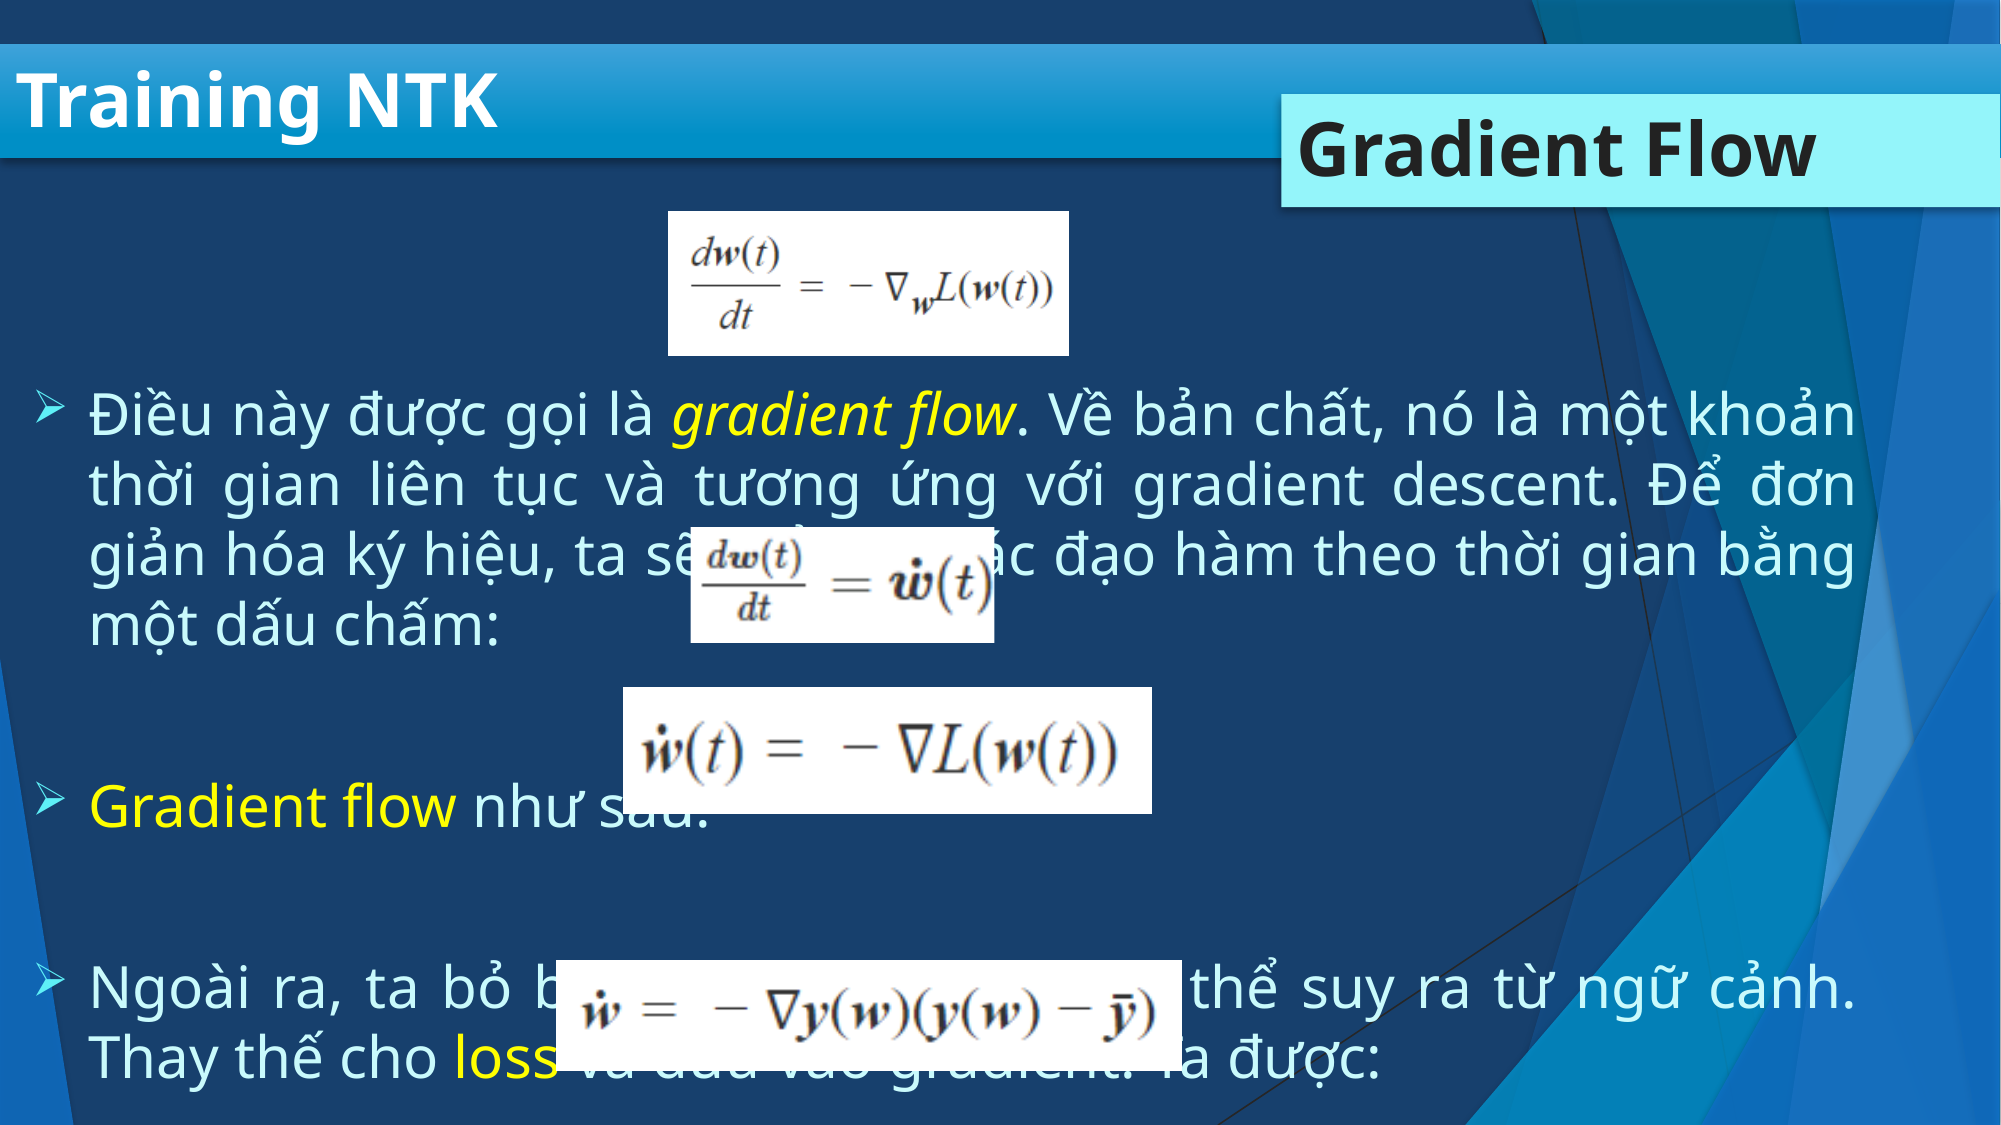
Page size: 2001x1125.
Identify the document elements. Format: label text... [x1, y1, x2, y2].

text_box Training NTK [0, 44, 2000, 158]
list Điều này được gọi là gradient flow. Về bản chất, nó là một khoản thời gian liên tục và tương ứng với gradient descent. Để đơn giản hóa ký hiệu, ta sẽ biểu thị các đạo hàm theo thời gian bằng một dấu chấm: Gradient flow như sau: Ngoài ra, ta bỏ biến thời gian vì nó có thể suy ra từ ngữ cảnh. Thay thế cho loss và đưa vào gradient. Ta được: [17, 188, 1873, 1125]
picture [668, 211, 1070, 356]
picture [555, 959, 1182, 1072]
title Gradient Flow [1281, 94, 2000, 208]
picture [689, 527, 995, 644]
picture [622, 687, 1152, 814]
